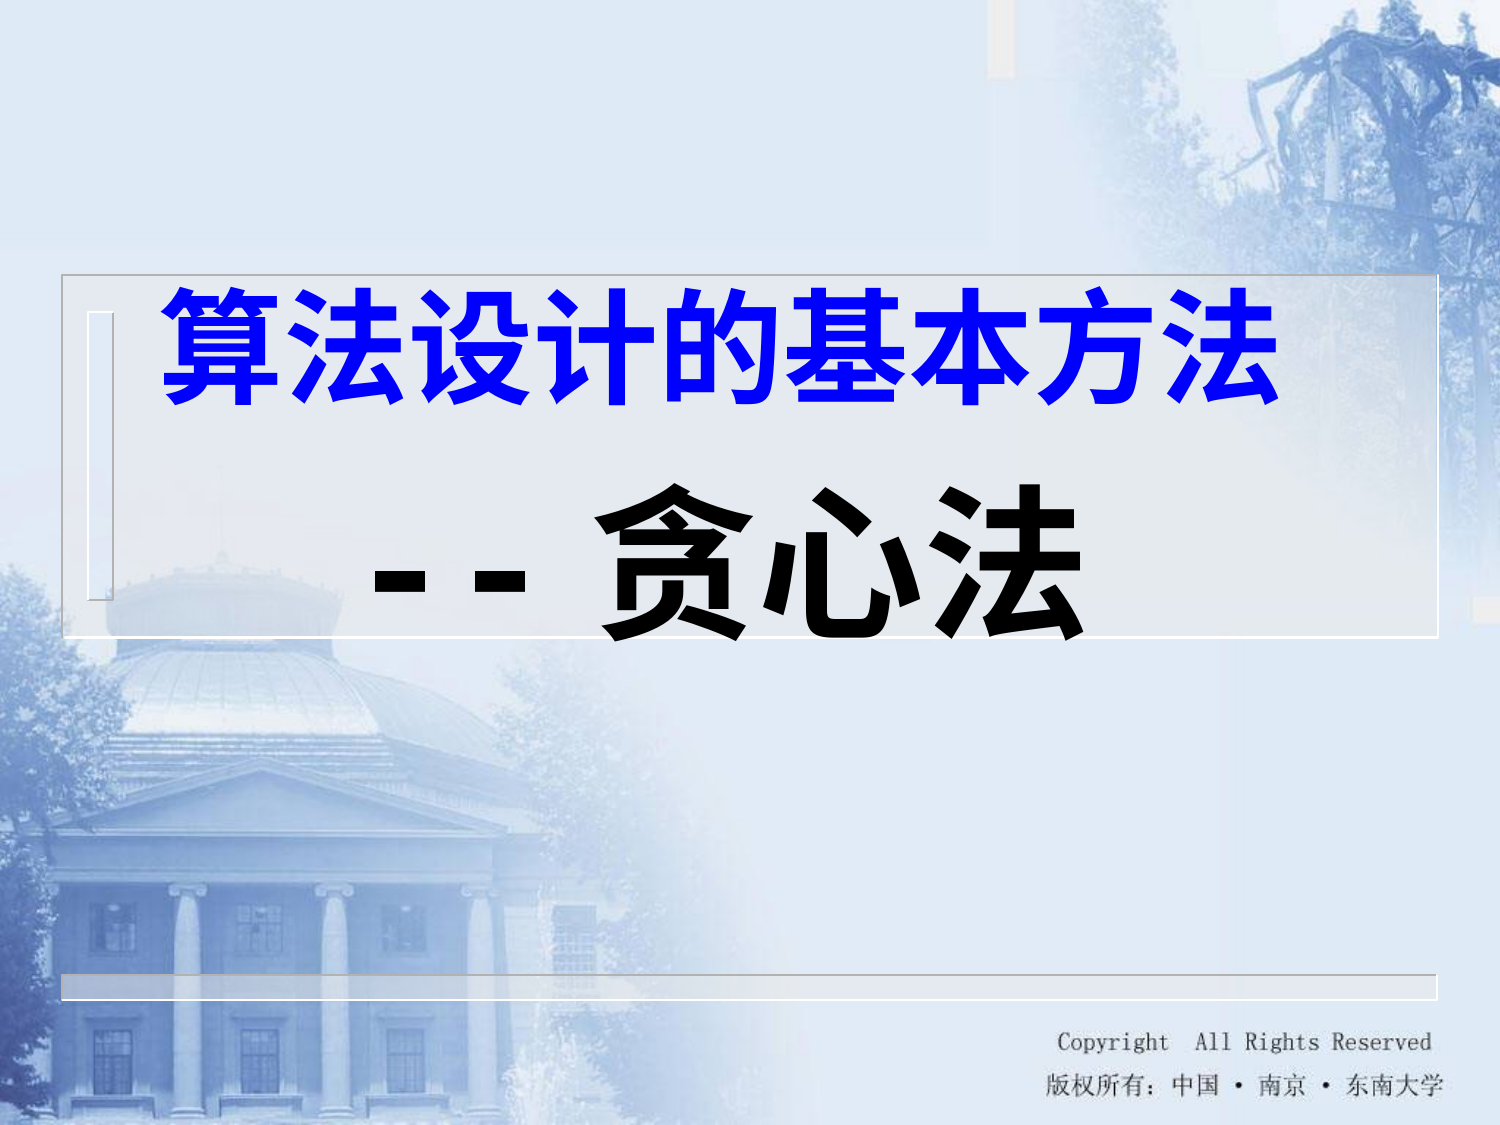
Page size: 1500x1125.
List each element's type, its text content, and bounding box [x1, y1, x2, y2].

text_box 算法设计的基本方法 --贪心法 [63, 230, 1378, 669]
picture [0, 0, 1500, 1125]
